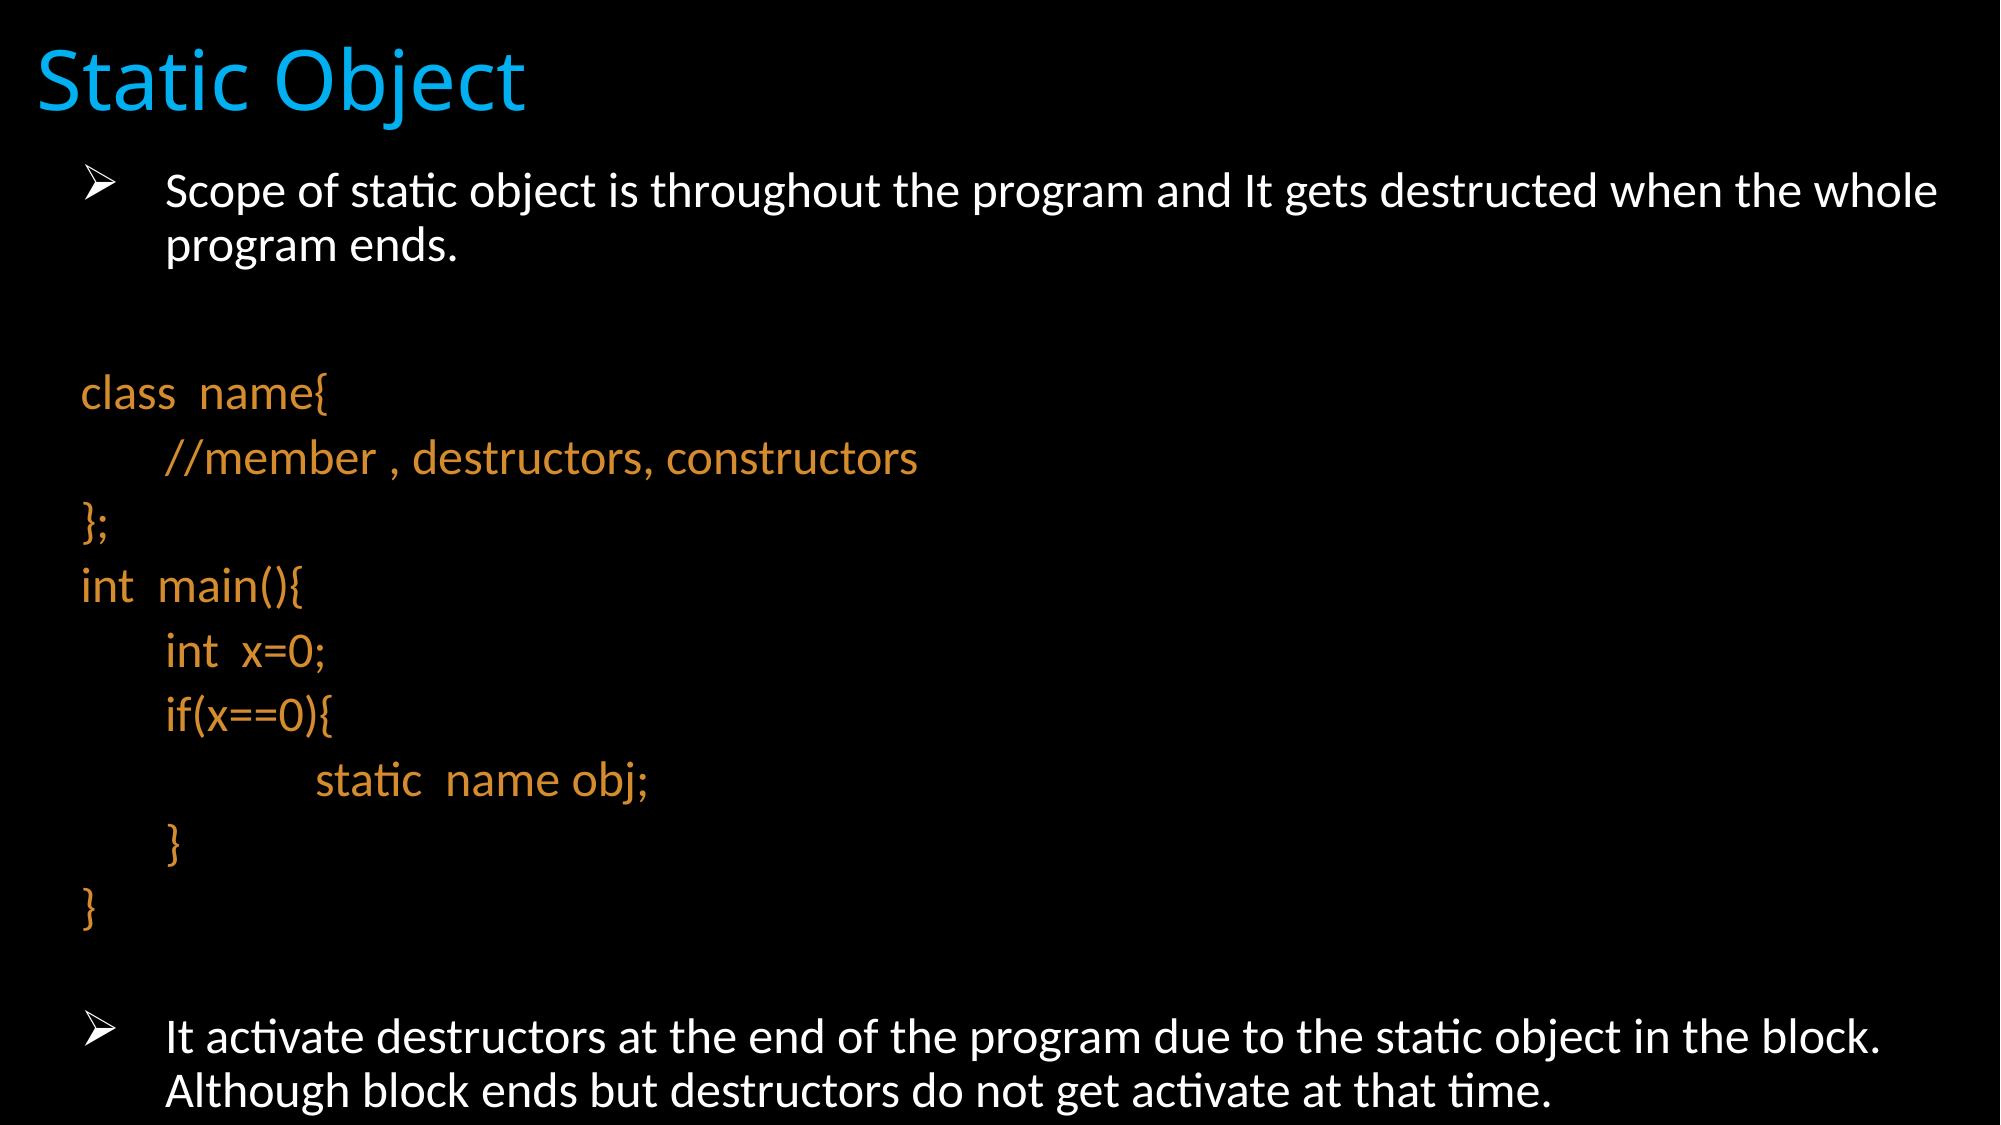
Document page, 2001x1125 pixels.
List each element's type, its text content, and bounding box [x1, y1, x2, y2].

title Static Object [0, 0, 2000, 157]
list Scope of static object is throughout the program and It gets destructed when the whole program ends. class name{ //member , destructors, constructors }; int main(){ int x=0; if(x==0){ static name obj; } } It activate destructors at the end of the program due to the static object in the block. Although block ends but destructors do not get activate at that time. [0, 157, 2000, 1125]
